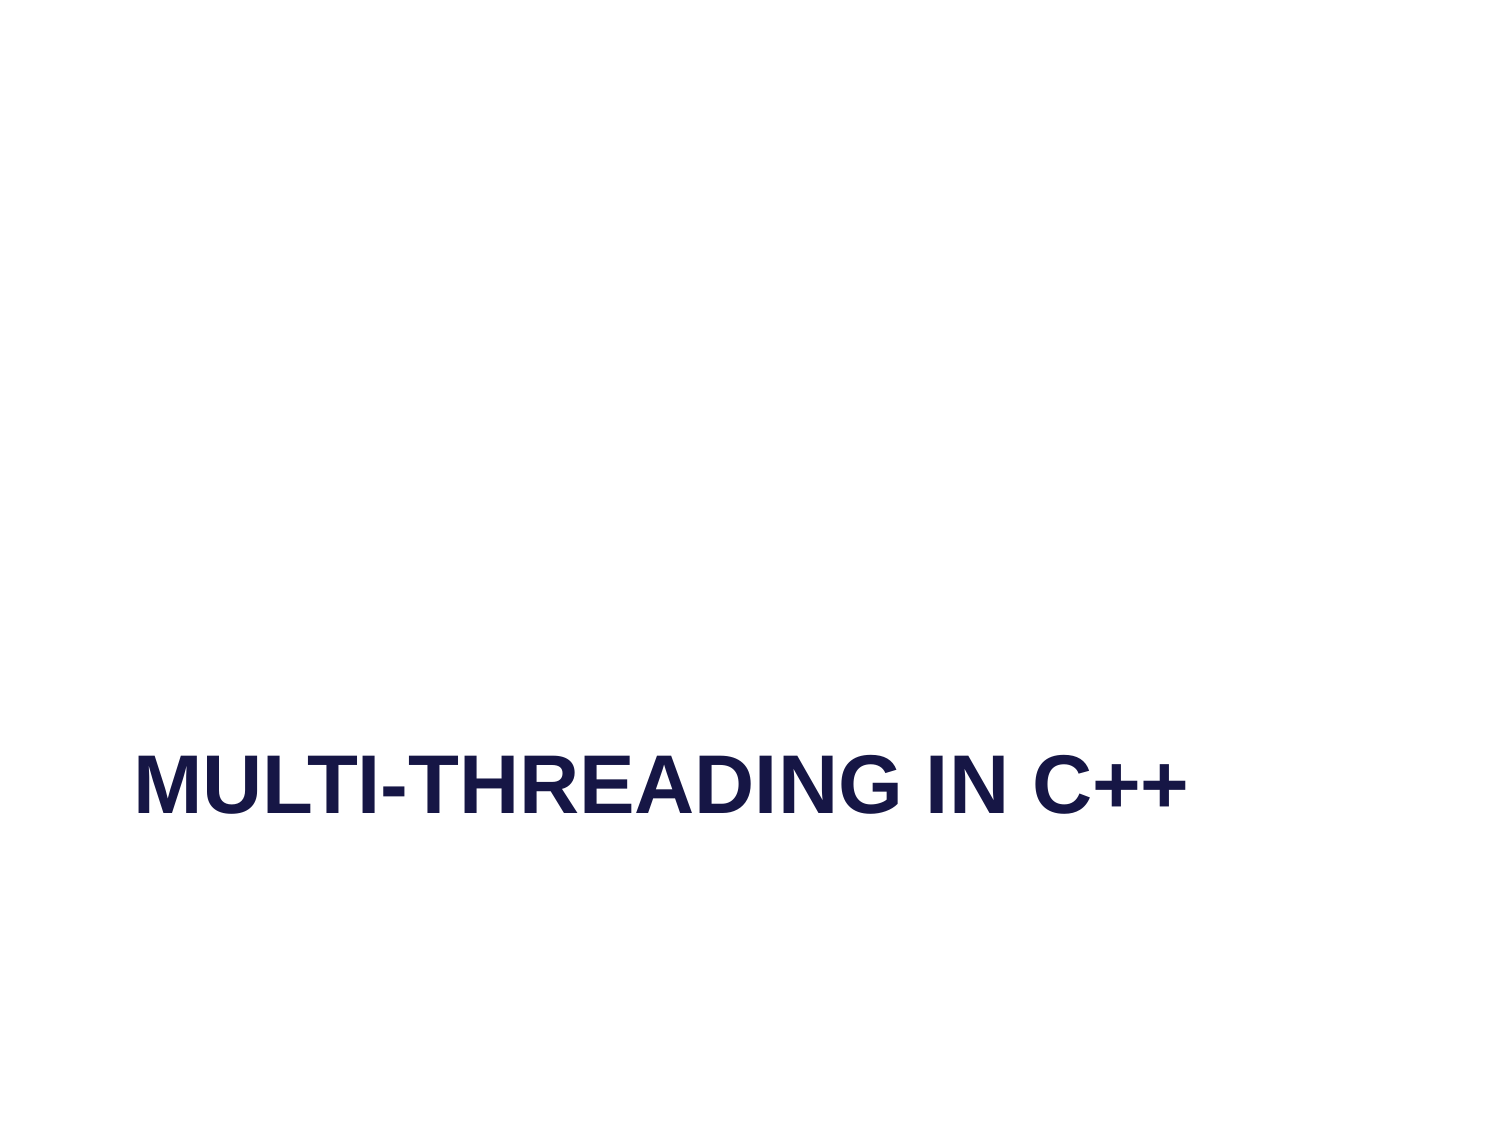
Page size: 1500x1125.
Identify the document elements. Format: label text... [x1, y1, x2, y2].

title Multi-Threading in C++ [118, 722, 1438, 947]
